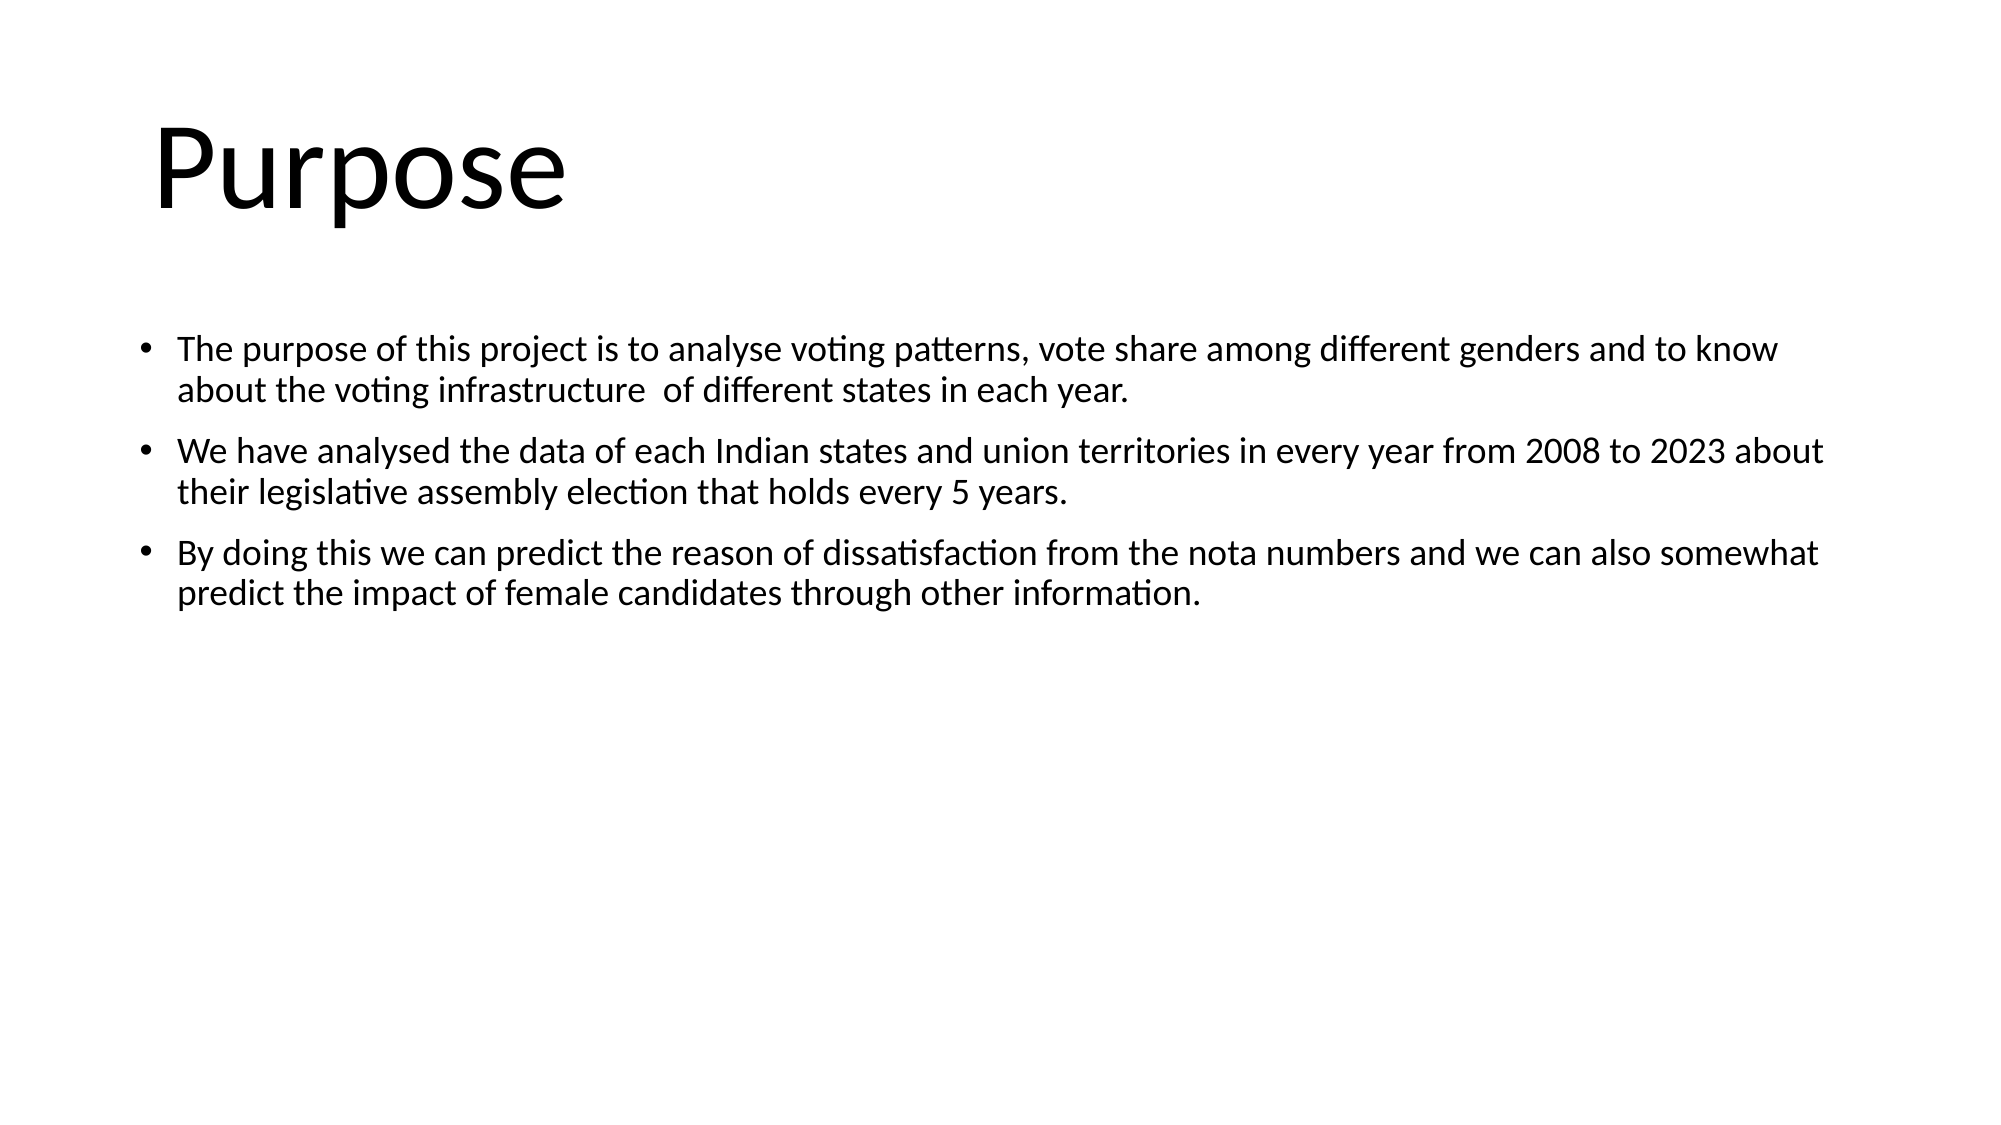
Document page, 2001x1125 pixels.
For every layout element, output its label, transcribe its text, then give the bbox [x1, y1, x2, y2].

list The purpose of this project is to analyse voting patterns, vote share among different genders and to know about the voting infrastructure of different states in each year. We have analysed the data of each Indian states and union territories in every year from 2008 to 2023 about their legislative assembly election that holds every 5 years. By doing this we can predict the reason of dissatisfaction from the nota numbers and we can also somewhat predict the impact of female candidates through other information. [124, 322, 1850, 1036]
title Purpose [137, 59, 1863, 278]
